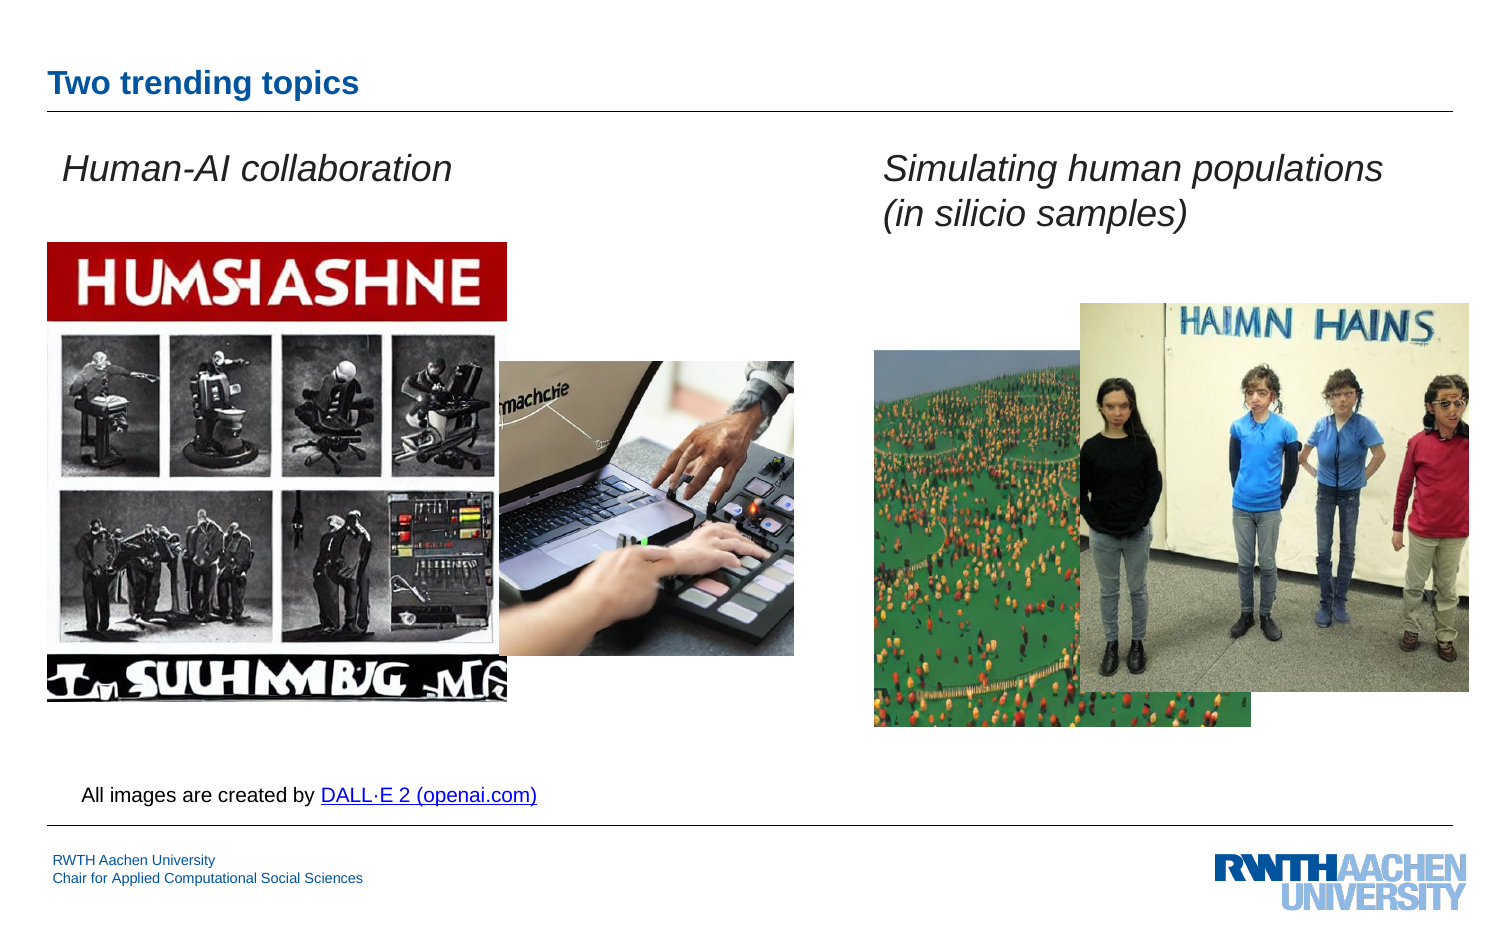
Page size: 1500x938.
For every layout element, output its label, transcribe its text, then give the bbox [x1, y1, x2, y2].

picture [873, 303, 1470, 728]
title Two trending topics [46, 27, 1454, 103]
picture [1194, 826, 1487, 938]
picture [46, 242, 794, 702]
text_box All images are created by DALL·E 2 (openai.com) [66, 774, 876, 815]
text_box Simulating human populations (in silicio samples) [868, 136, 1500, 242]
text_box Human-AI collaboration [47, 136, 798, 196]
